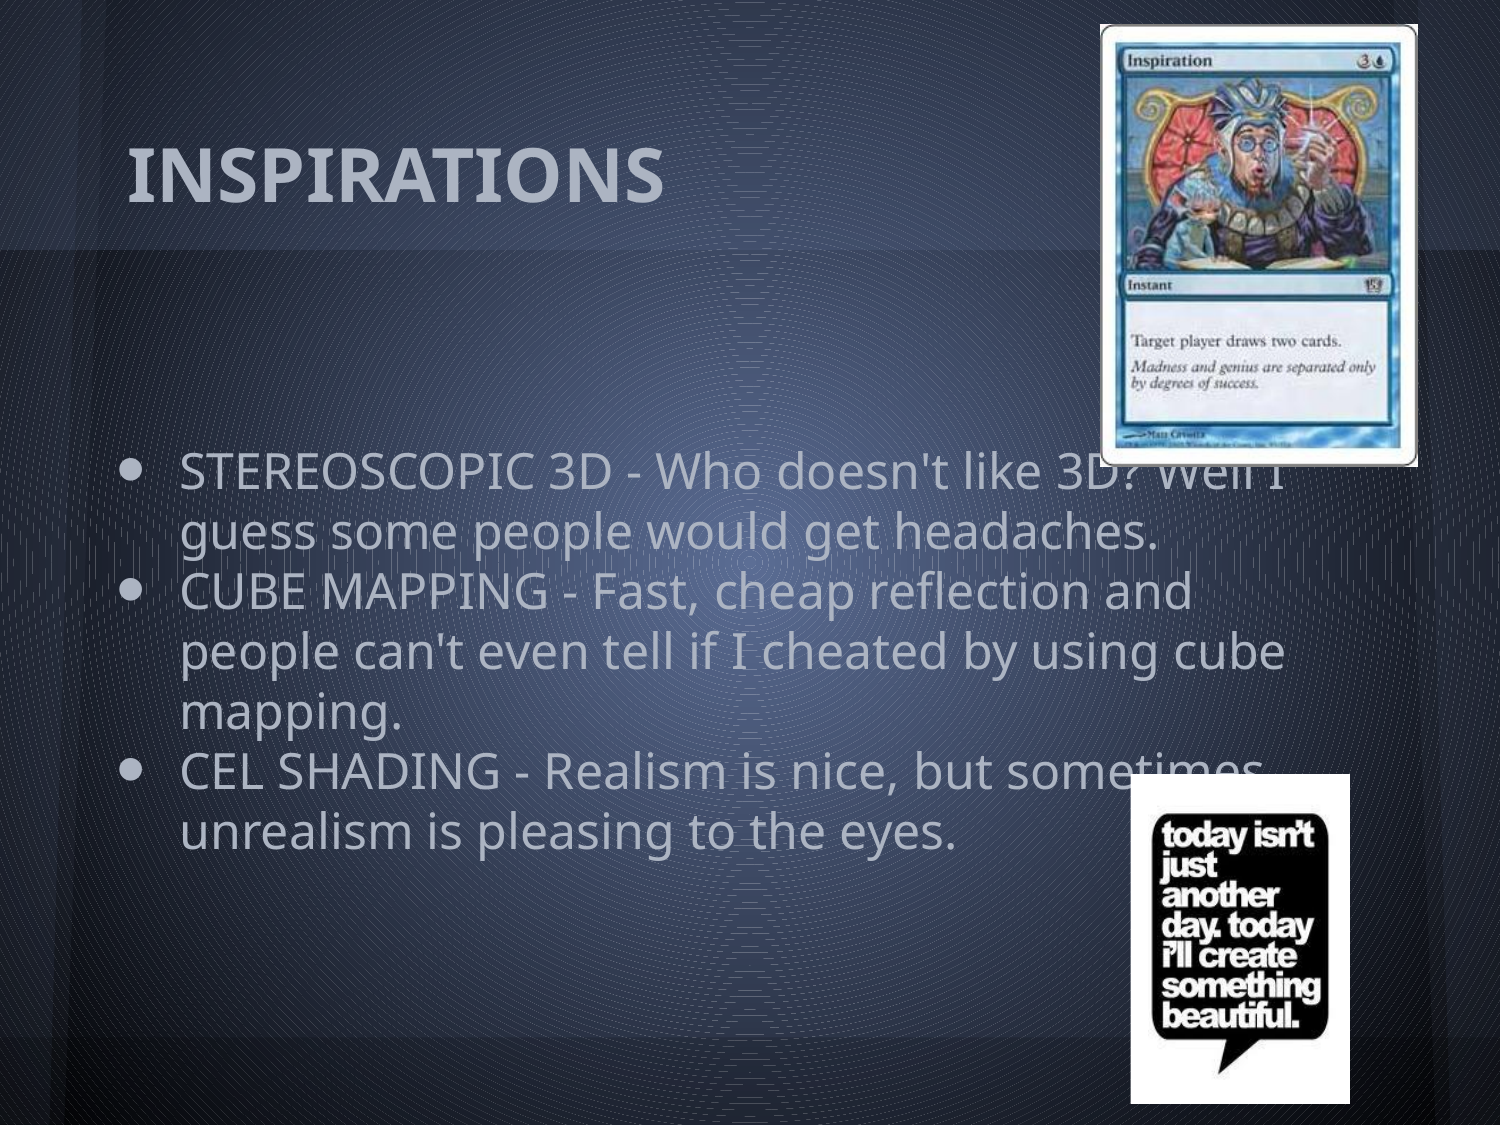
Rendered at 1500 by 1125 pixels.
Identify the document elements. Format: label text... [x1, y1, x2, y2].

text_box STEREOSCOPIC 3D - Who doesn't like 3D? Well I guess some people would get headaches. CUBE MAPPING - Fast, cheap reflection and people can't even tell if I cheated by using cube mapping. CEL SHADING - Realism is nice, but sometimes unrealism is pleasing to the eyes. [89, 364, 1383, 934]
title INSPIRATIONS [75, 14, 1425, 233]
text_box [1130, 774, 1350, 1104]
text_box [1100, 24, 1418, 467]
